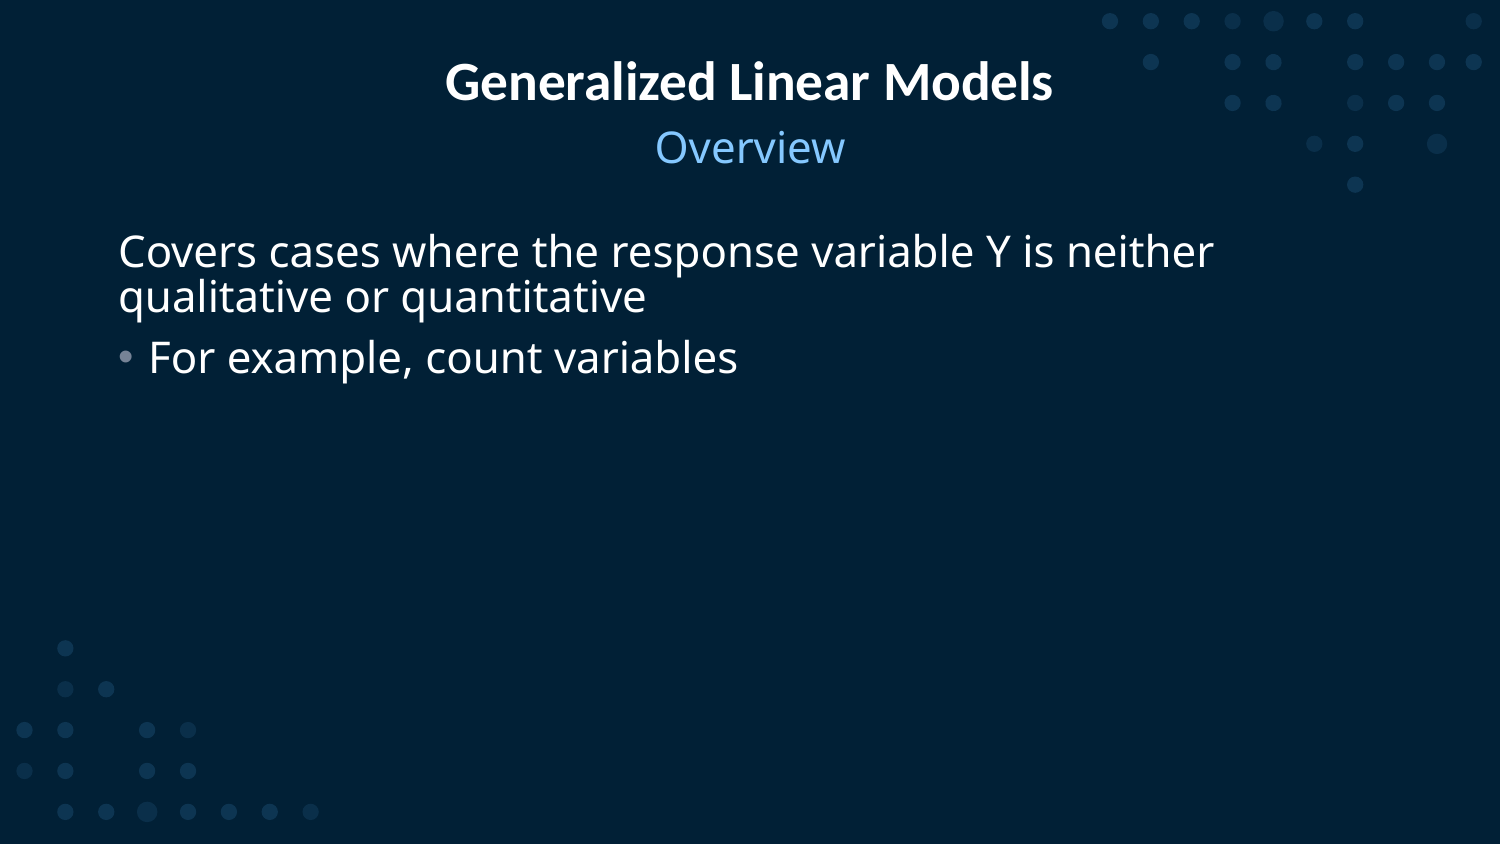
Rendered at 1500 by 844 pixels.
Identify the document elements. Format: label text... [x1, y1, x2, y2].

list Covers cases where the response variable Y is neither qualitative or quantitative For example, count variables [103, 224, 1397, 760]
title Generalized Linear Models [103, 44, 1397, 120]
list Overview [103, 120, 1397, 196]
